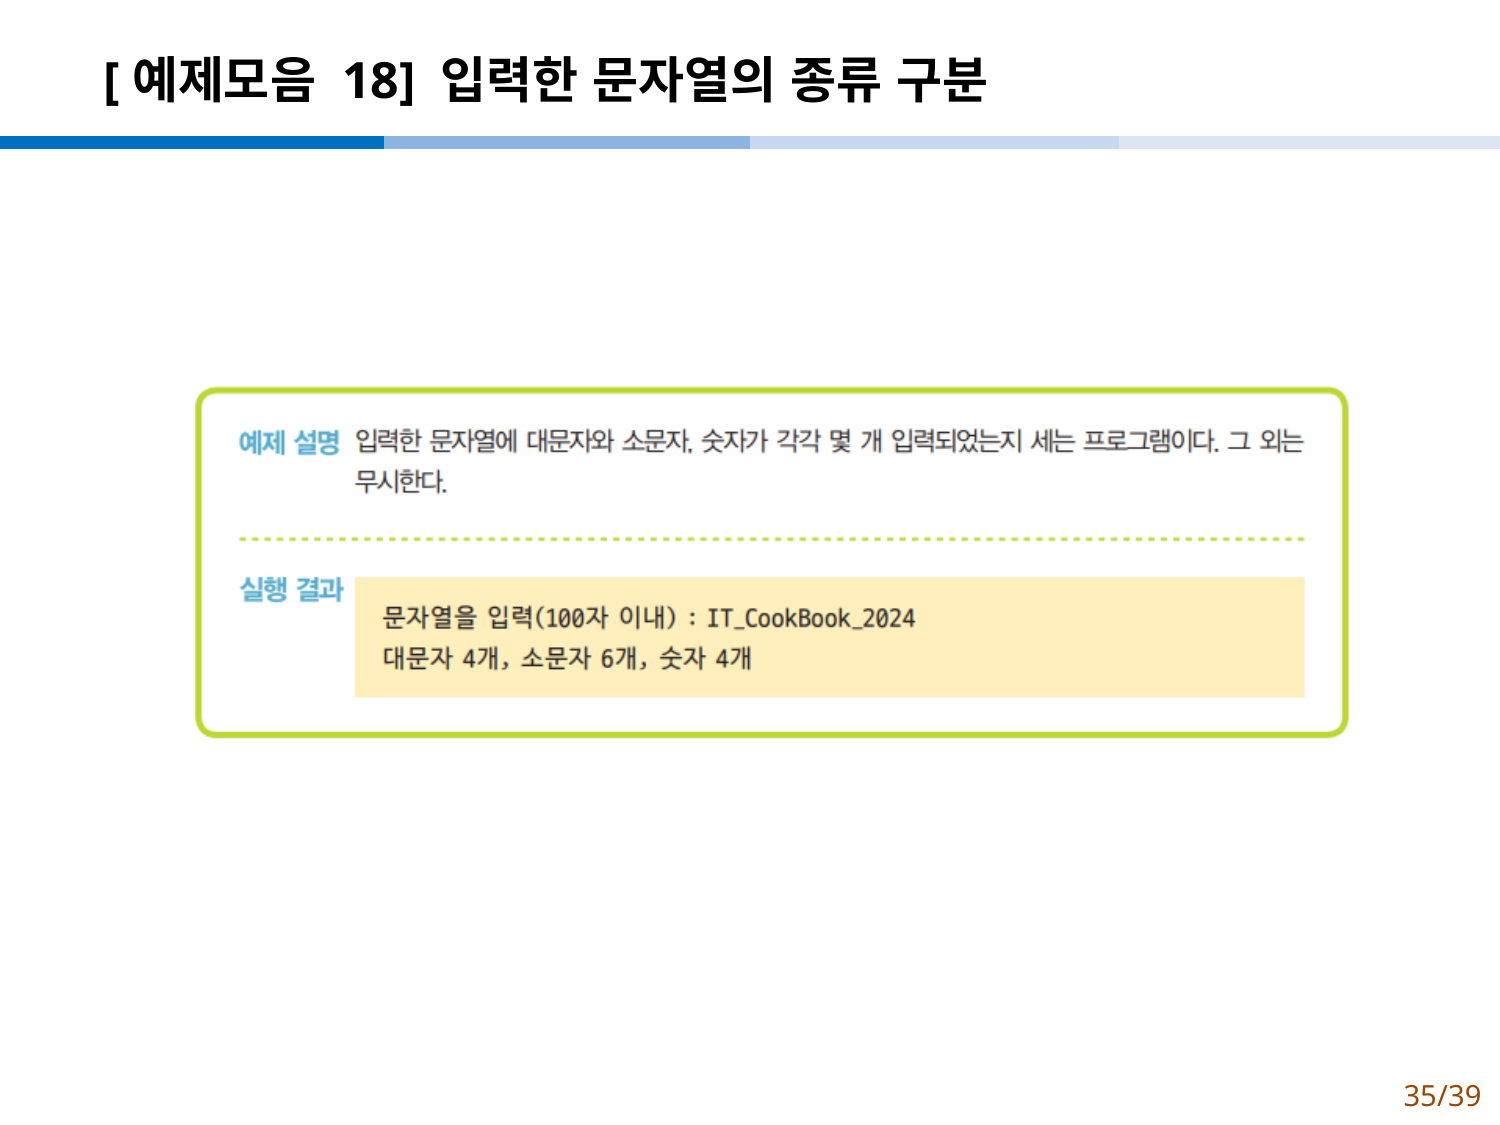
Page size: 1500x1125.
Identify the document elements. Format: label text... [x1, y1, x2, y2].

title [예제모음 18] 입력한 문자열의 종류 구분 [88, 32, 1330, 124]
picture [194, 384, 1352, 740]
